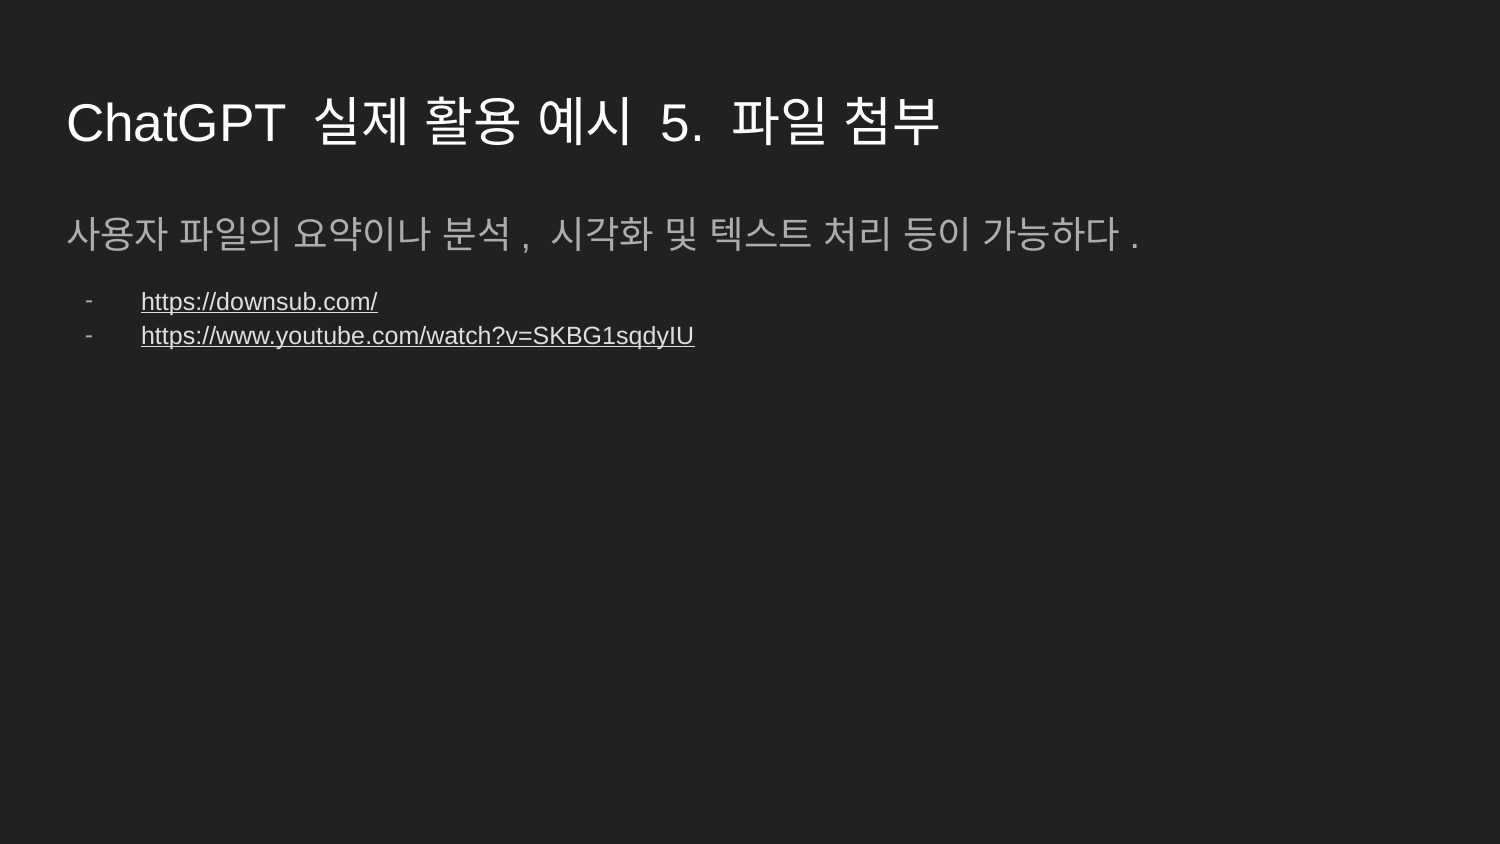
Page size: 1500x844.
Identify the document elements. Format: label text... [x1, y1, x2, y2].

title ChatGPT 실제 활용 예시 5. 파일 첨부 [51, 72, 1449, 167]
list 사용자 파일의 요약이나 분석, 시각화 및 텍스트 처리 등이 가능하다. https://downsub.com/ https://www.youtube.com/watch?v=SKBG1sqdyIU [51, 189, 1449, 750]
